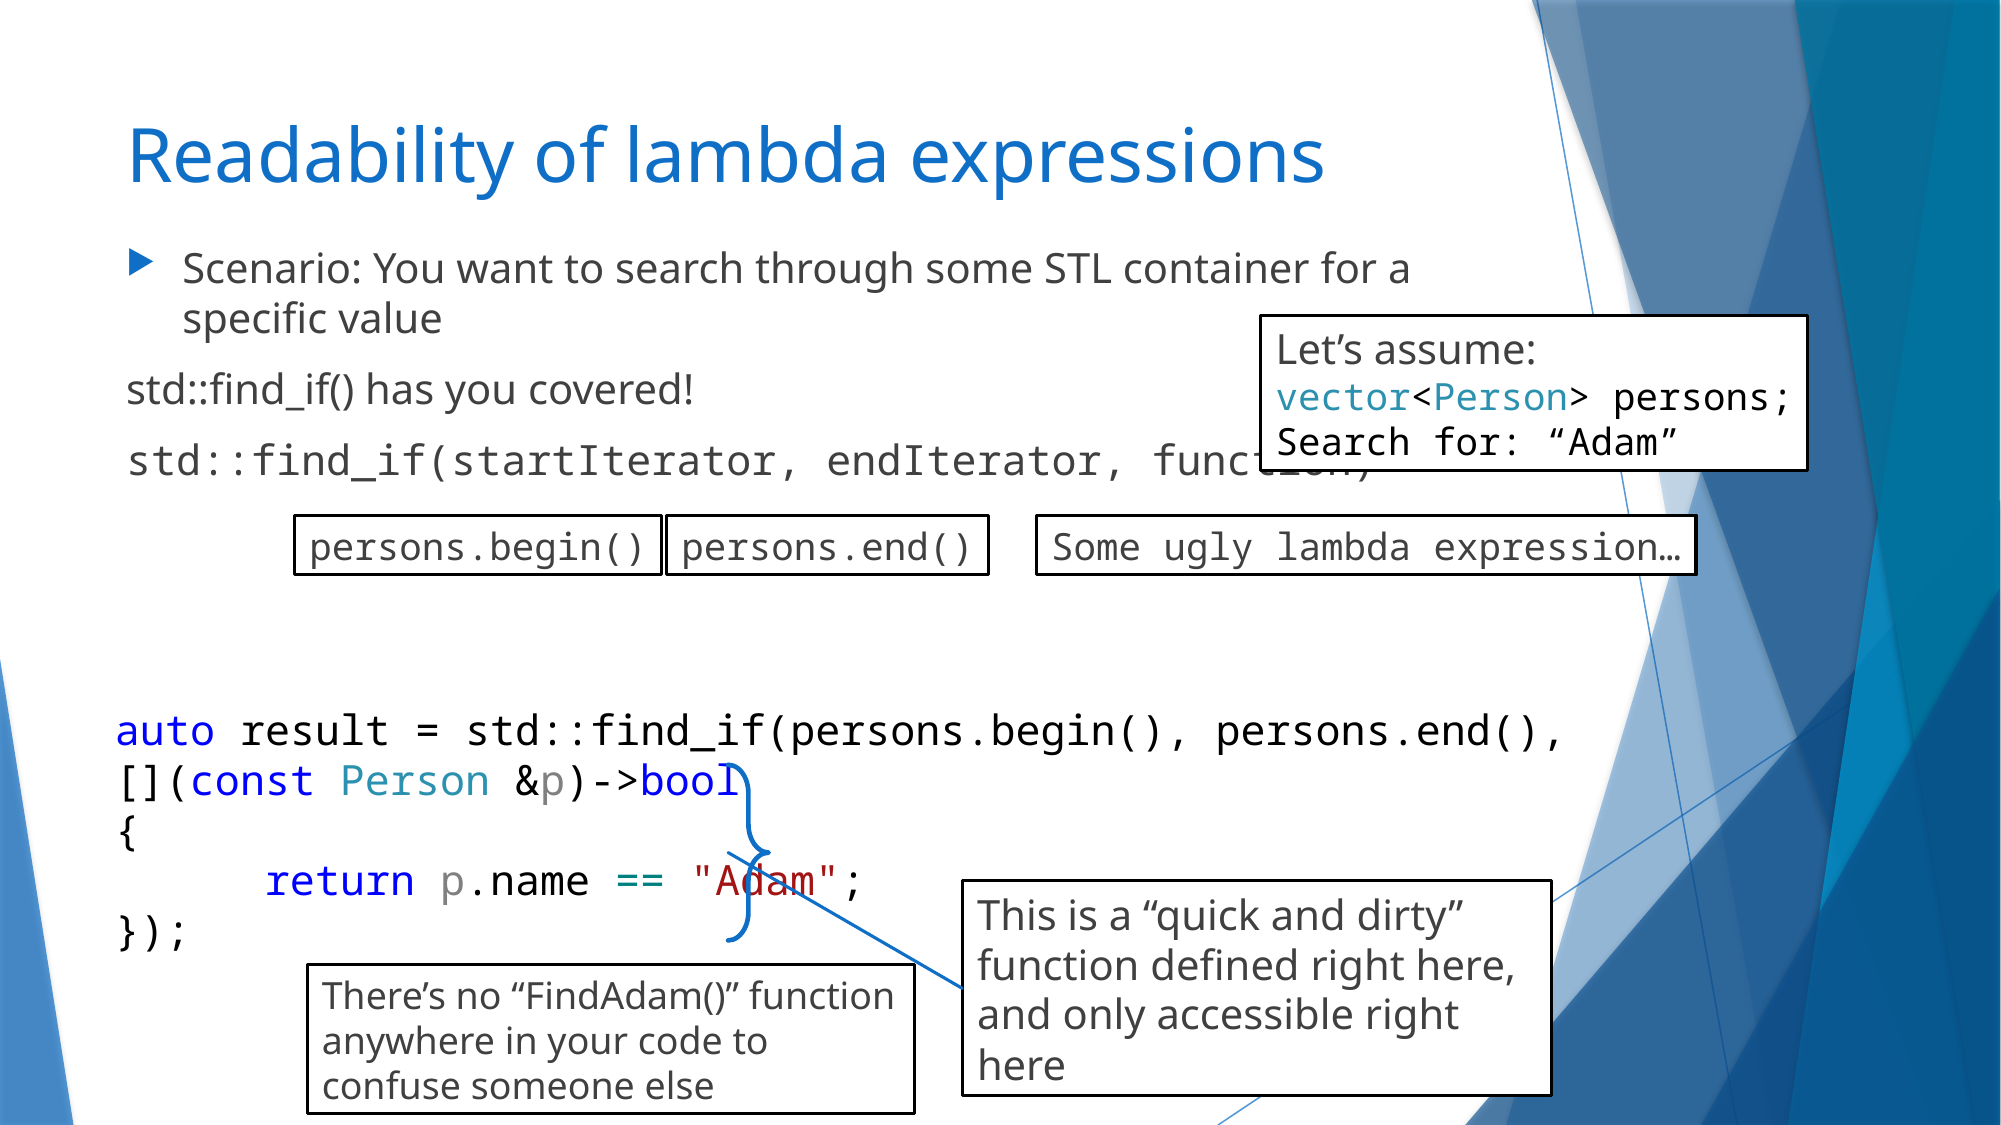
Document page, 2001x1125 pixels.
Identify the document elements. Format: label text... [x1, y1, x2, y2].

text_box Let’s assume: vector<Person> persons; Search for: “Adam” [1260, 315, 1808, 471]
text_box persons.begin() [294, 515, 662, 575]
text_box persons.end() [666, 515, 989, 575]
text_box Some ugly lambda expression… [1036, 515, 1696, 575]
title Readability of lambda expressions [111, 99, 1522, 213]
text_box There’s no “FindAdam()” function anywhere in your code to confuse someone else [307, 964, 915, 1114]
list Scenario: You want to search through some STL container for a specific value std::find_if() has you covered! std::find_if(startIterator, endIterator, function) [111, 234, 1522, 508]
text_box auto result = std::find_if(persons.begin(), persons.end(), [](const Person &p)->bool { return p.name == "Adam"; }); [100, 696, 1754, 962]
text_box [727, 764, 1552, 1049]
